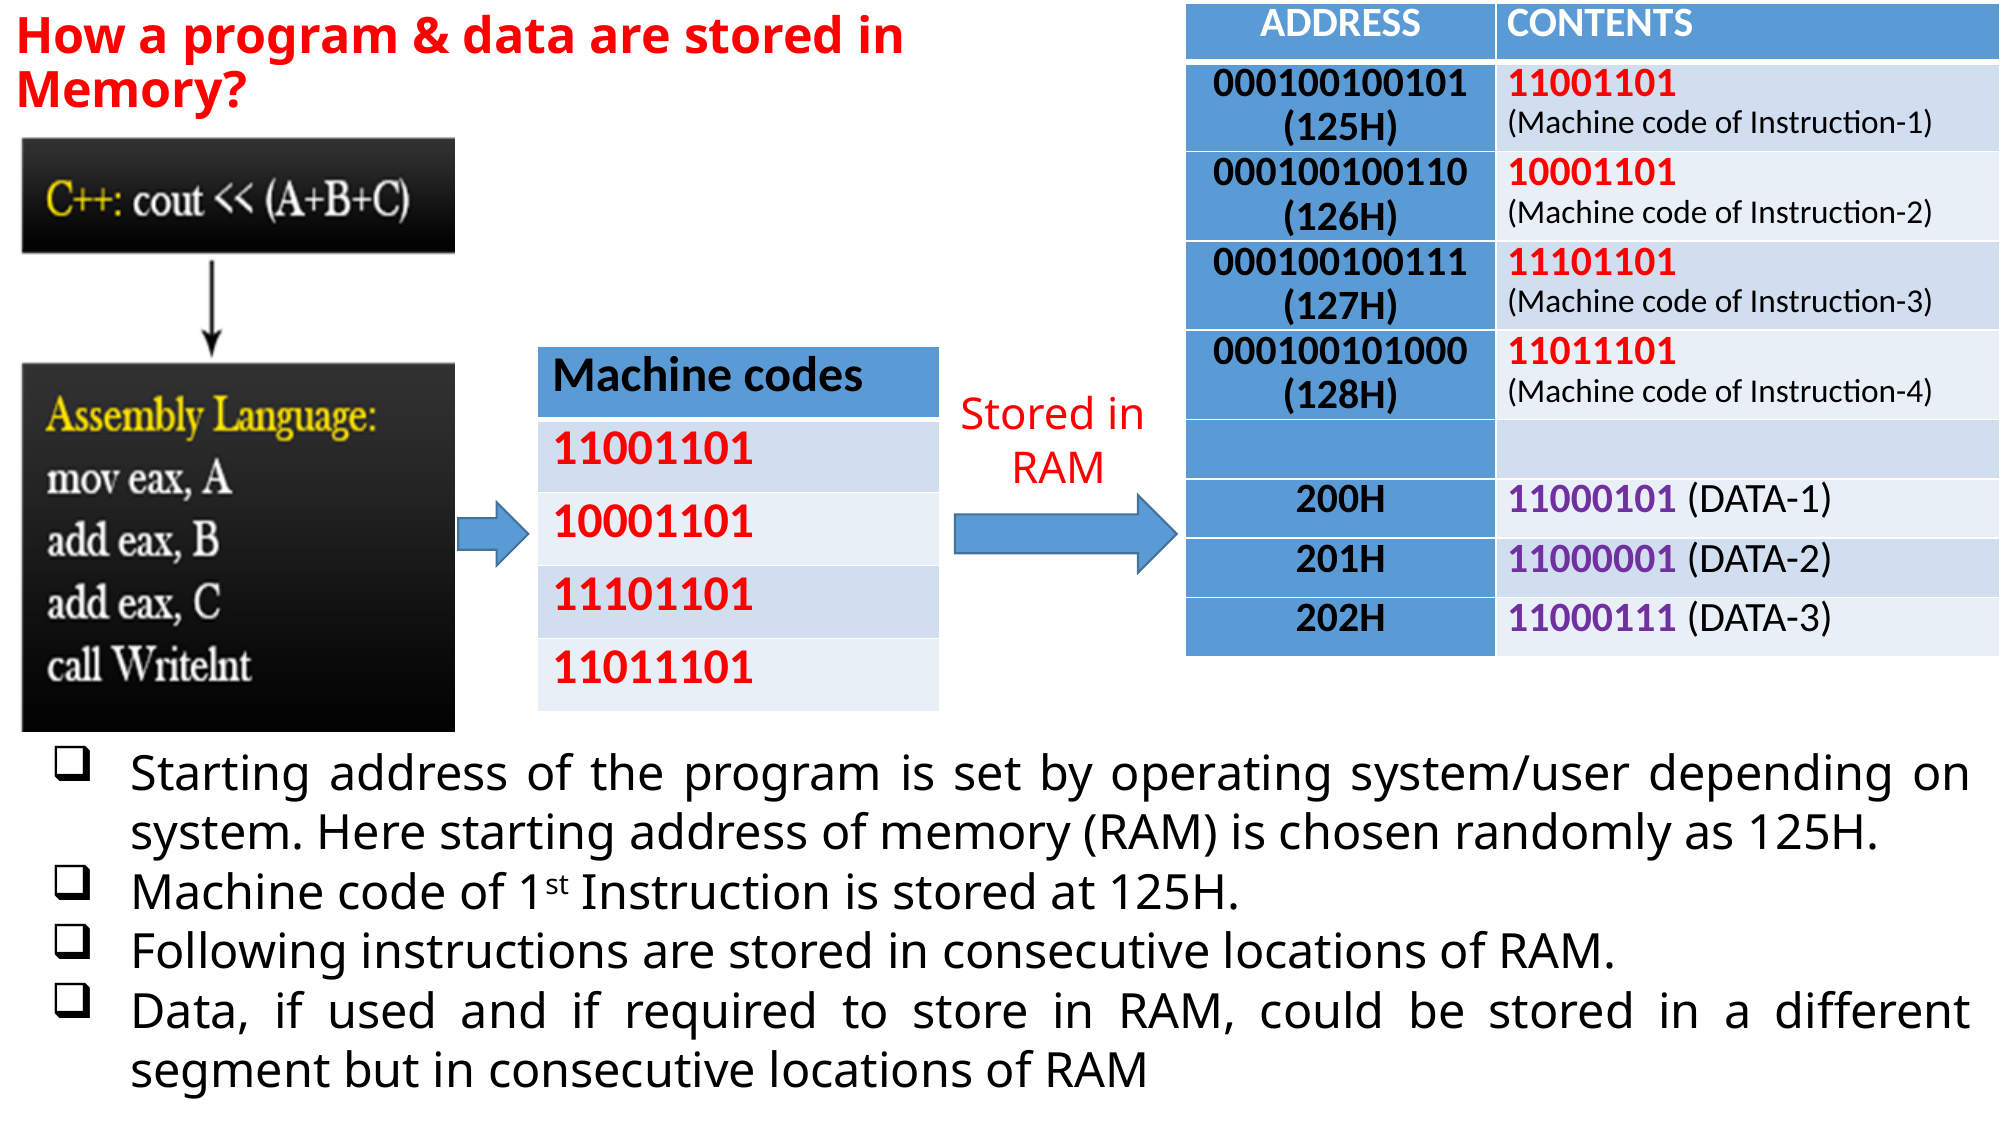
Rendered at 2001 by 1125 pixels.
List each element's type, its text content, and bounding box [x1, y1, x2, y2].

table_cell 202H [1186, 598, 1495, 656]
table_cell 201H [1186, 539, 1495, 597]
table_header Machine codes [538, 347, 939, 417]
table_header CONTENTS [1497, 4, 1999, 59]
table_cell 000100100110 (126H) [1186, 152, 1495, 240]
text_box Stored in RAM [942, 378, 1175, 503]
table_cell 11001101 [538, 422, 939, 492]
text_box [457, 499, 530, 569]
table_cell 000100101000 (128H) [1186, 331, 1495, 419]
table_cell [1497, 420, 1999, 478]
table_cell 11000001 (DATA-2) [1497, 539, 1999, 597]
text_box [953, 503, 1179, 576]
table_cell 11000111 (DATA-3) [1497, 598, 1999, 656]
picture [16, 125, 455, 732]
table_cell 11011101 (Machine code of Instruction-4) [1497, 331, 1999, 419]
table_cell 11000101 (DATA-1) [1497, 480, 1999, 537]
table_cell 11011101 [538, 639, 939, 711]
table_cell 000100100101 (125H) [1186, 65, 1495, 151]
table_cell [1186, 420, 1495, 478]
table_cell 000100100111 (127H) [1186, 242, 1495, 329]
table_cell 10001101 (Machine code of Instruction-2) [1497, 152, 1999, 240]
title How a program & data are stored in Memory? [0, 2, 1114, 127]
text_box Starting address of the program is set by operating system/user depending on system. Here starting address of memory (RAM) is chosen randomly as 125H. Machine code of 1st Instruction is stored at 125H. Following instructions are stored in consecutive locations of RAM. Data, if used and if required to store in RAM, could be stored in a different segment but in consecutive locations of RAM [35, 731, 1988, 1112]
table_cell 11101101 (Machine code of Instruction-3) [1497, 242, 1999, 329]
table_cell 200H [1186, 480, 1495, 537]
table_cell 10001101 [538, 493, 939, 565]
table_cell 11001101 (Machine code of Instruction-1) [1497, 65, 1999, 151]
table_cell 11101101 [538, 566, 939, 638]
table_header ADDRESS [1186, 4, 1495, 59]
